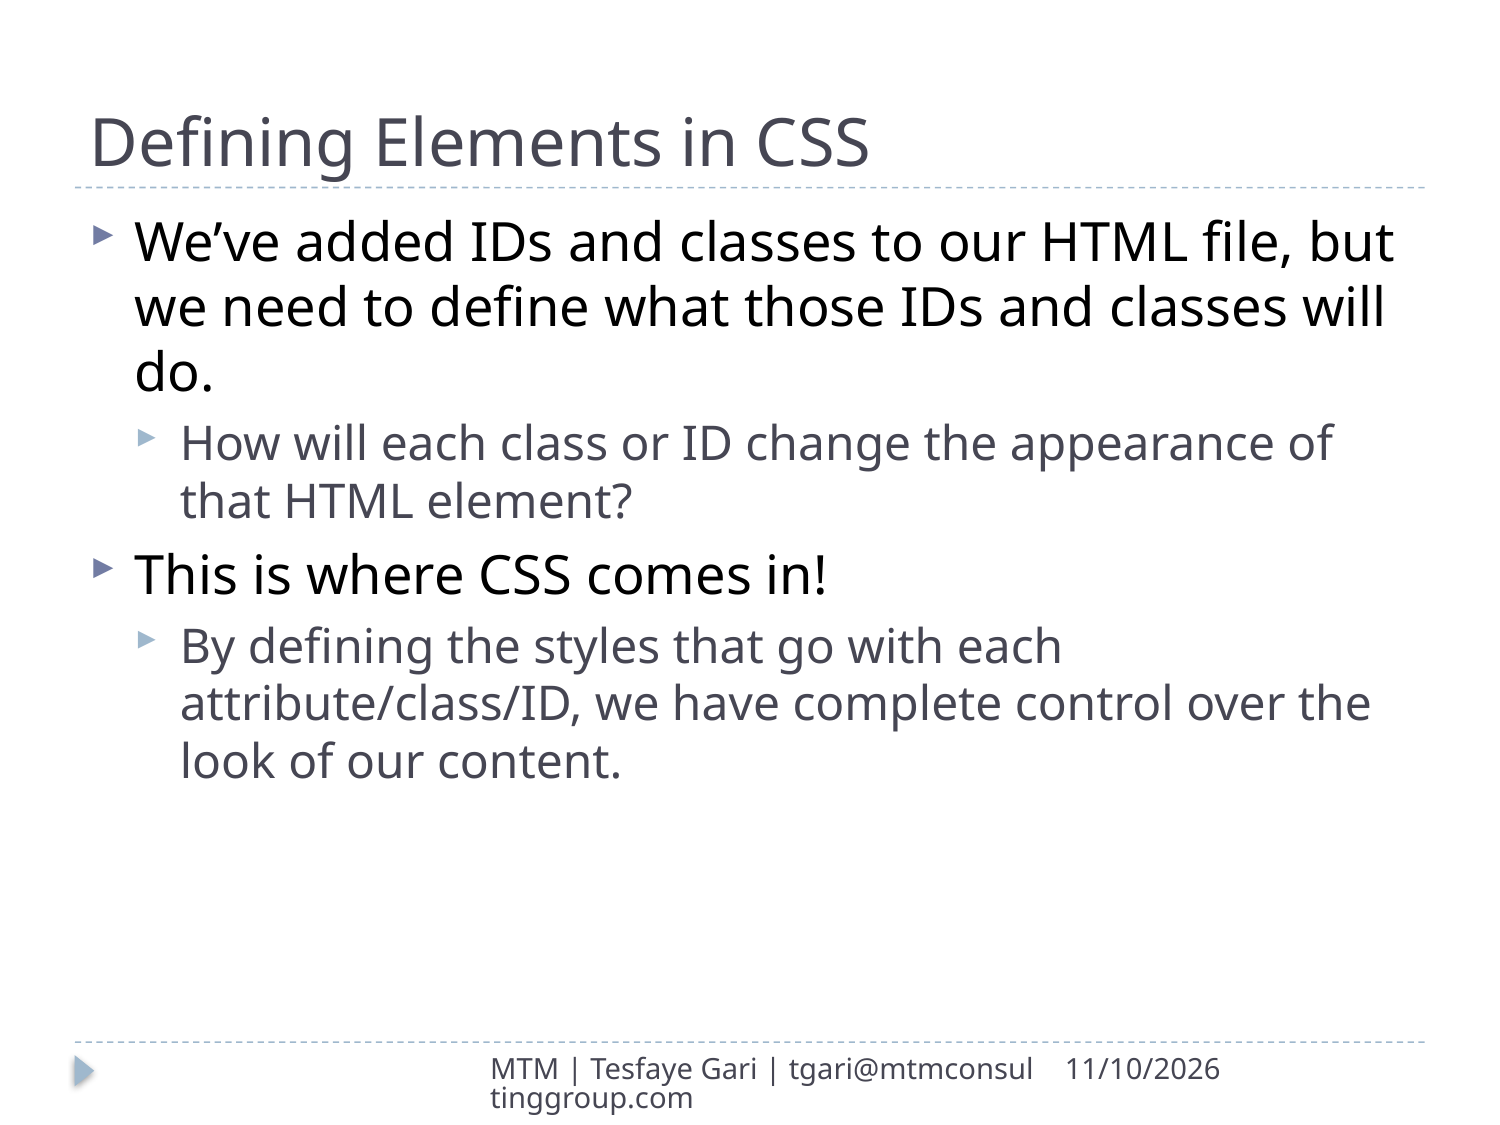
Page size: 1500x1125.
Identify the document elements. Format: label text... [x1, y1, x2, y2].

footer MTM | Tesfaye Gari | tgari@mtmconsultinggroup.com [475, 1042, 1051, 1103]
title Defining Elements in CSS [75, 24, 1425, 188]
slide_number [1051, 1042, 1426, 1103]
list We’ve added IDs and classes to our HTML file, but we need to define what those IDs and classes will do. How will each class or ID change the appearance of that HTML element? This is where CSS comes in! By defining the styles that go with each attribute/class/ID, we have complete control over the look of our content. [75, 200, 1425, 1010]
